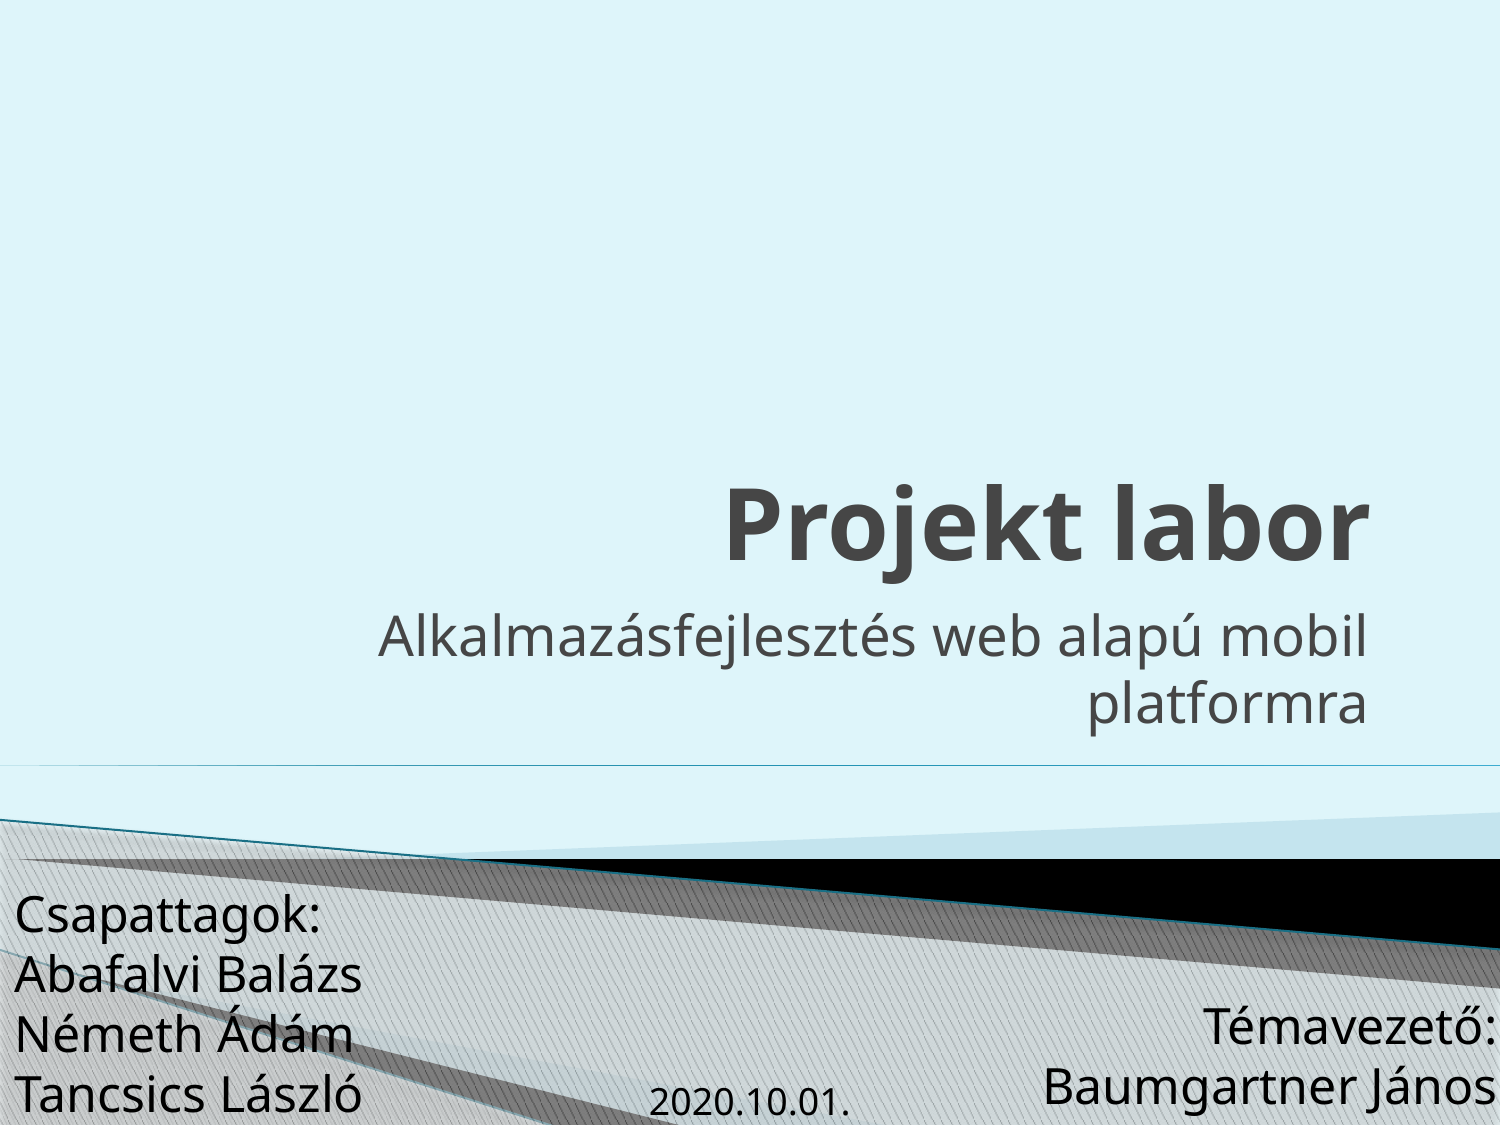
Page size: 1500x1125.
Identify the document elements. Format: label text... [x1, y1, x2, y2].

subtitle Alkalmazásfejlesztés web alapú mobil platformra [112, 592, 1388, 790]
title Projekt labor [112, 287, 1388, 588]
text_box 2020.10.01. [524, 1070, 975, 1125]
text_box Témavezető: Baumgartner János [964, 987, 1500, 1123]
text_box Csapattagok: Abafalvi Balázs Németh Ádám Tancsics László [0, 874, 413, 1125]
picture [413, 1058, 524, 1118]
picture [5, 859, 1500, 987]
